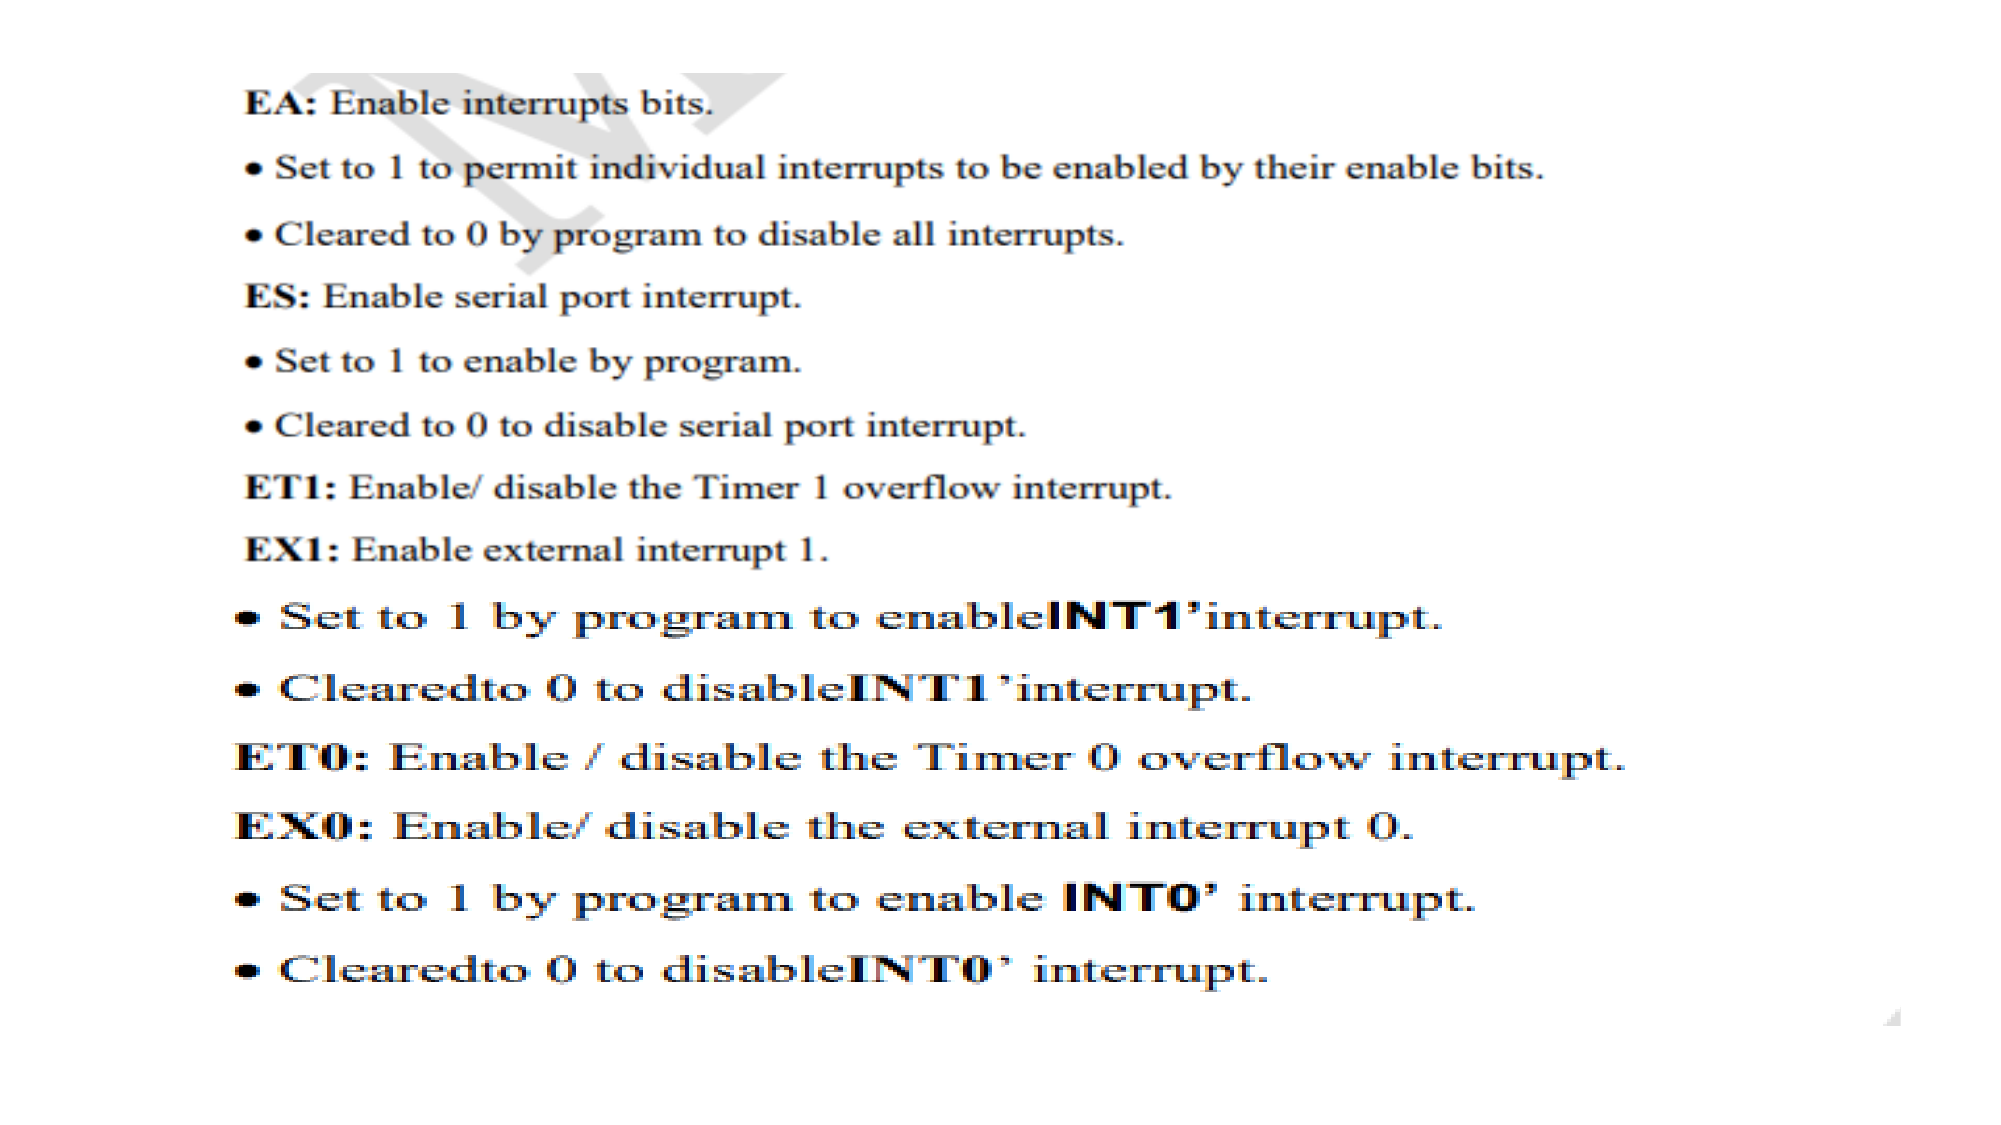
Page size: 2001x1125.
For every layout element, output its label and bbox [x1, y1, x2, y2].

picture [183, 73, 1901, 1026]
